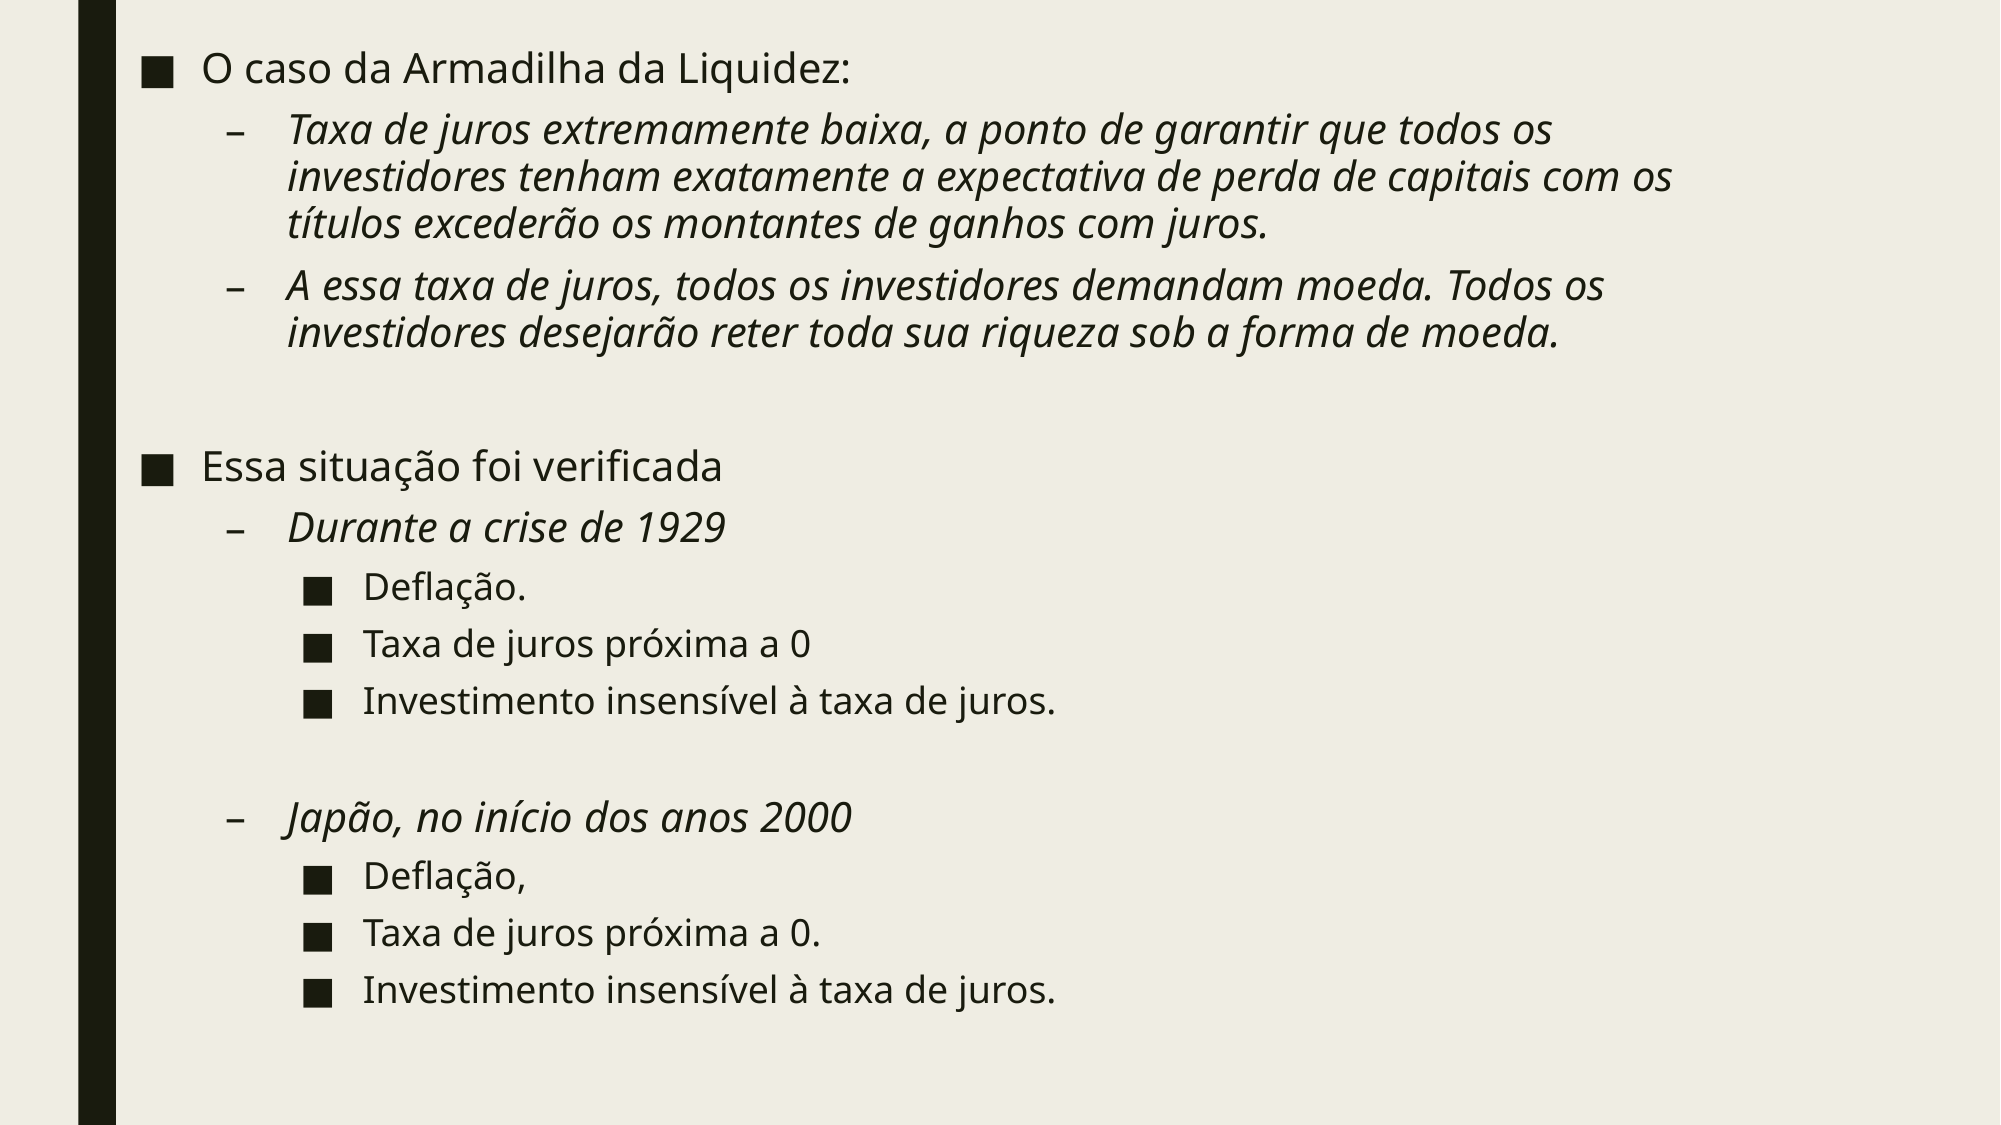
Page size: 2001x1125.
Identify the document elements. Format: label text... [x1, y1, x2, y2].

list O caso da Armadilha da Liquidez: Taxa de juros extremamente baixa, a ponto de garantir que todos os investidores tenham exatamente a expectativa de perda de capitais com os títulos excederão os montantes de ganhos com juros. A essa taxa de juros, todos os investidores demandam moeda. Todos os investidores desejarão reter toda sua riqueza sob a forma de moeda. Essa situação foi verificada Durante a crise de 1929 Deflação. Taxa de juros próxima a 0 Investimento insensível à taxa de juros. Japão, no início dos anos 2000 Deflação, Taxa de juros próxima a 0. Investimento insensível à taxa de juros. [122, 37, 1698, 1106]
